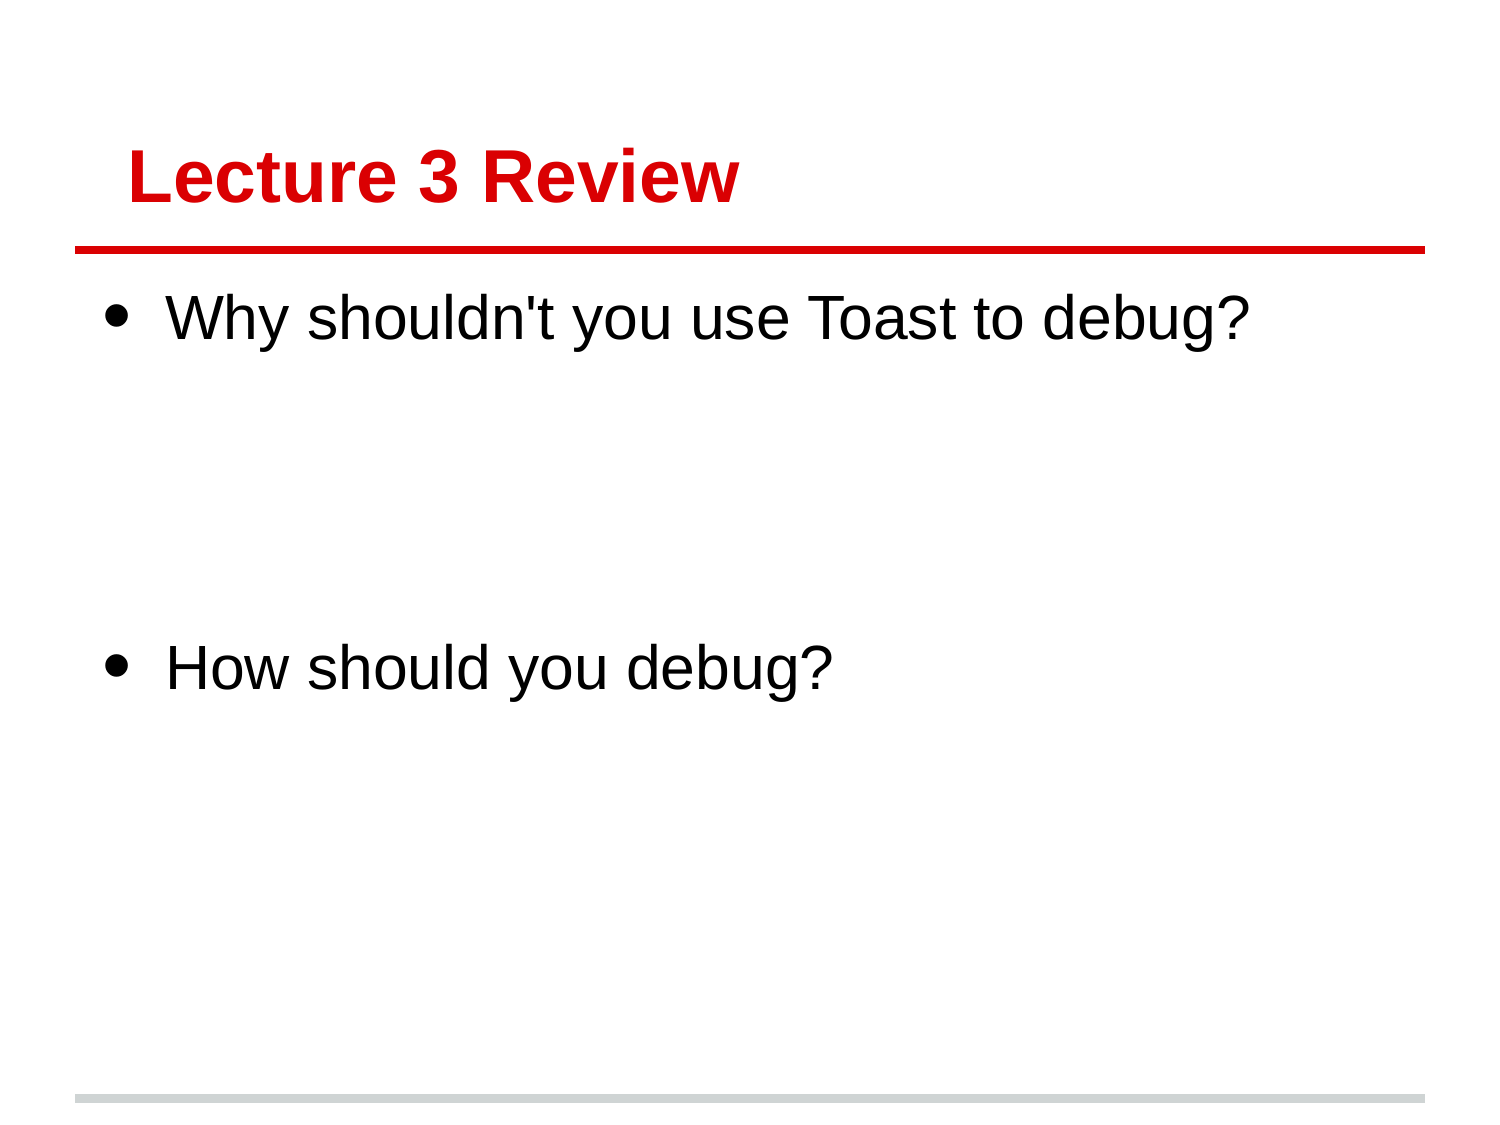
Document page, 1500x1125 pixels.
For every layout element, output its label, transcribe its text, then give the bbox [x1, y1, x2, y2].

list Why shouldn't you use Toast to debug? How should you debug? [75, 262, 1425, 1078]
title Lecture 3 Review [75, 45, 1425, 233]
